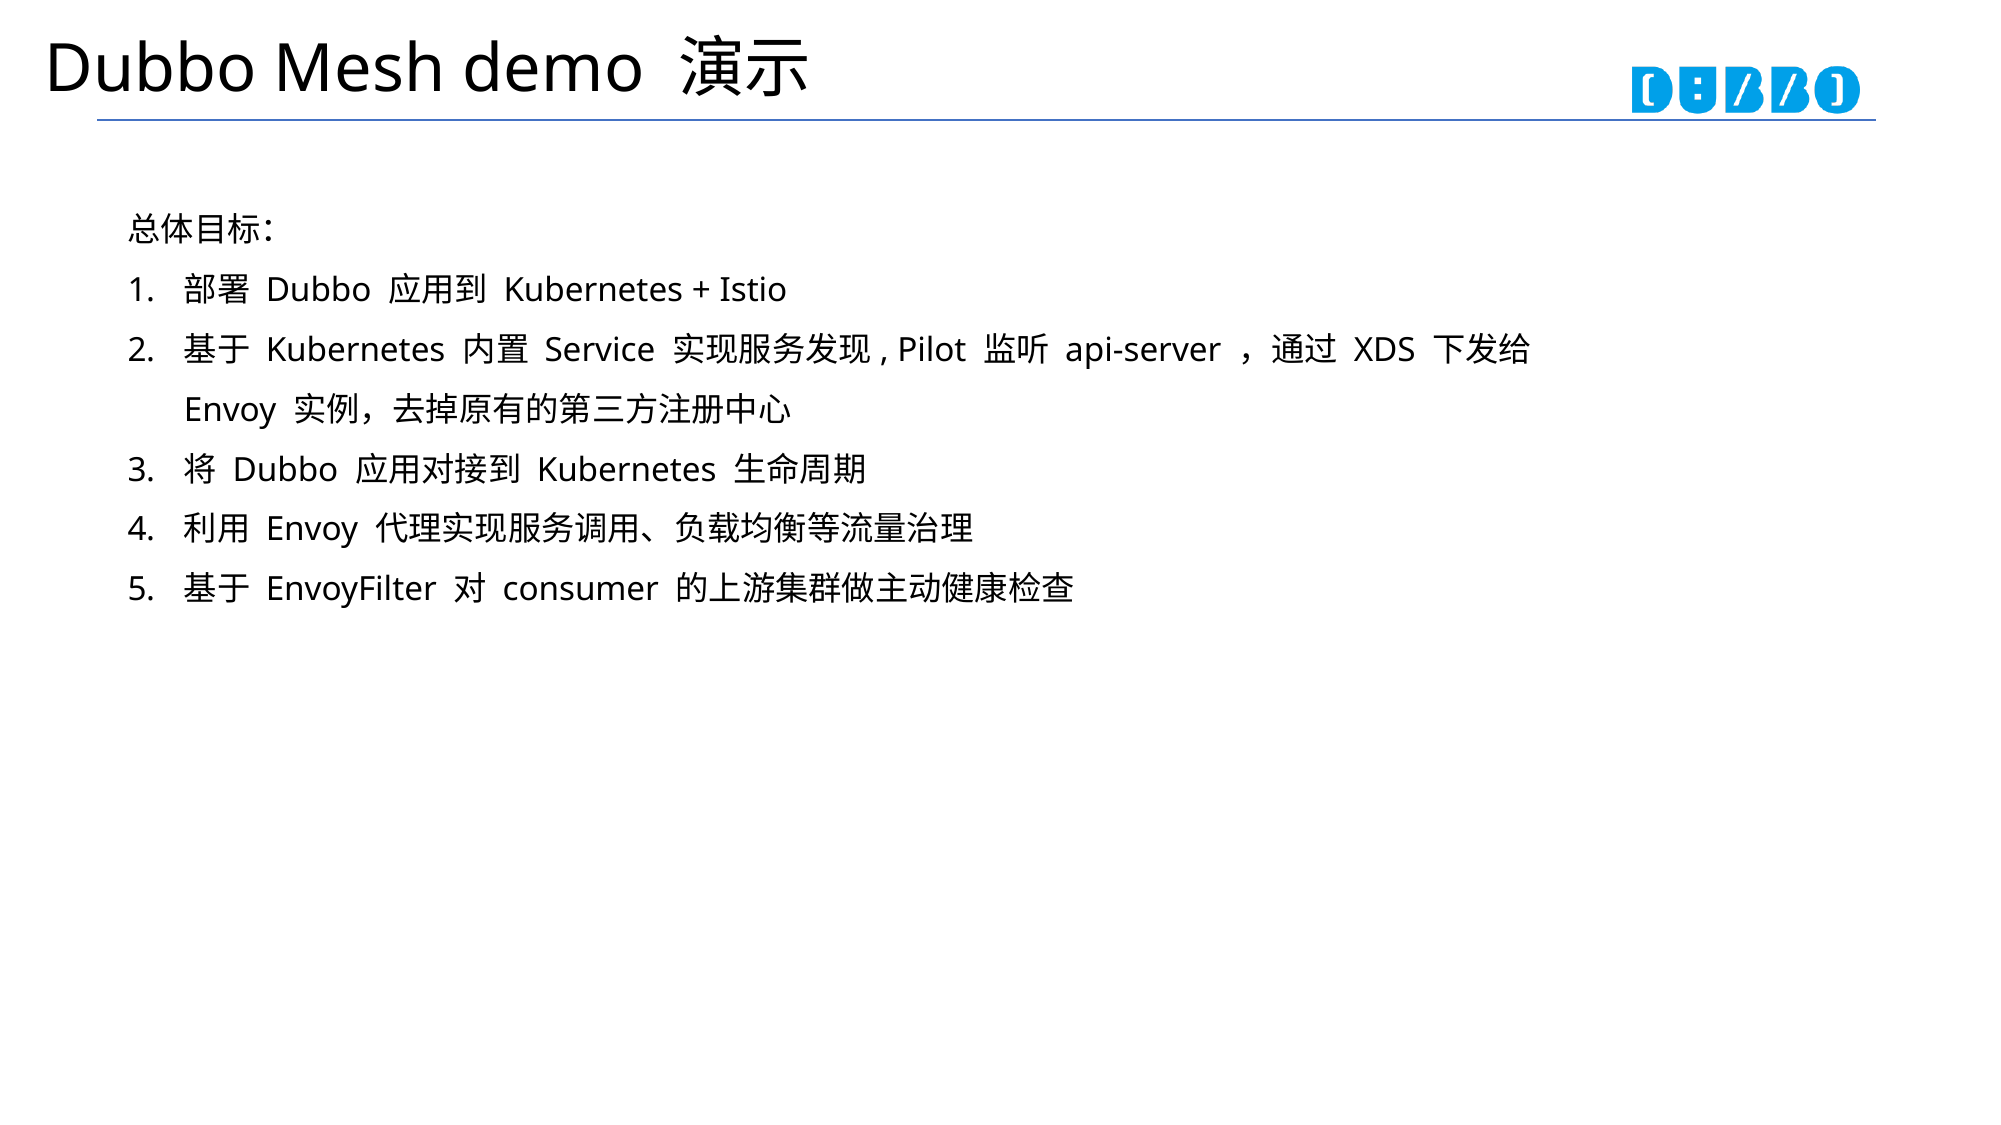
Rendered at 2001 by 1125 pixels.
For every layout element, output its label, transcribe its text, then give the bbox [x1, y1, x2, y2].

title Dubbo Mesh demo 演示 [92, 17, 1877, 122]
picture [0, 0, 92, 128]
text_box 总体目标： 部署 Dubbo 应用到 Kubernetes + Istio 基于 Kubernetes 内置 Service 实现服务发现, Pilot 监听 api-server ，通过 XDS 下发给 Envoy 实例，去掉原有的第三方注册中心 将 Dubbo 应用对接到 Kubernetes 生命周期 利用 Envoy 代理实现服务调用、负载均衡等流量治理 基于 EnvoyFilter 对 consumer 的上游集群做主动健康检查 [112, 180, 1583, 735]
